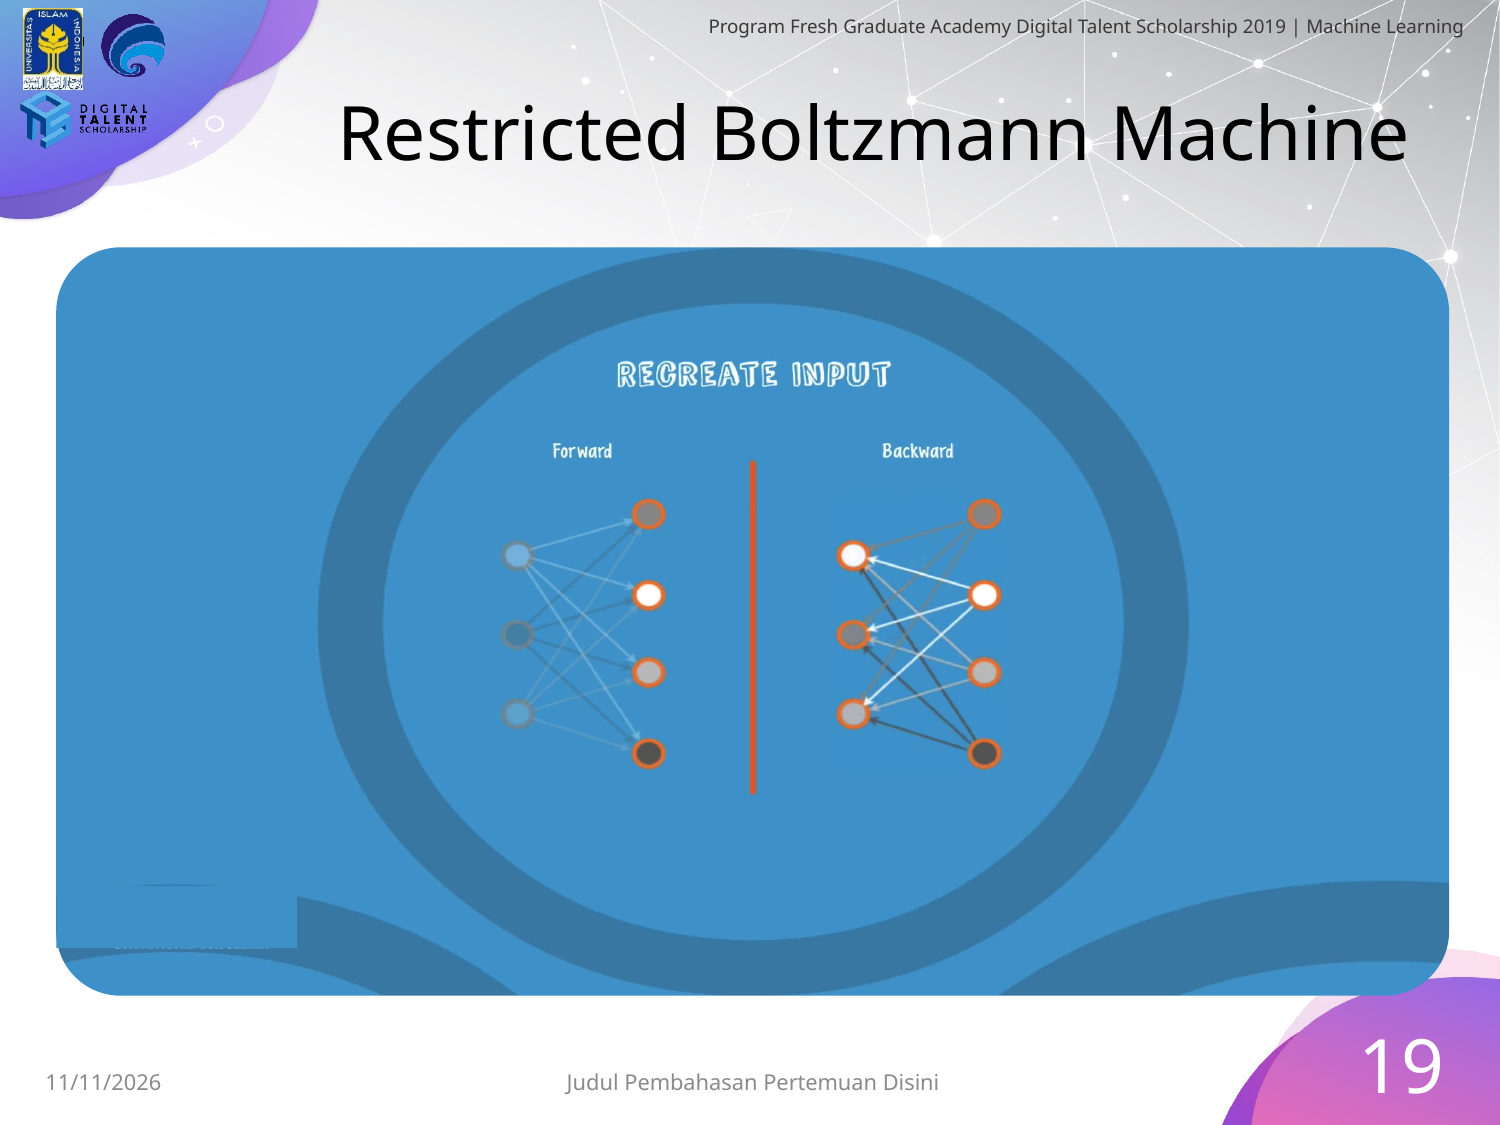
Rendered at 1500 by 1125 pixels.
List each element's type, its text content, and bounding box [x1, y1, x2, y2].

footer Judul Pembahasan Pertemuan Disini [386, 1053, 1121, 1114]
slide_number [30, 1053, 272, 1114]
slide_number 19 [1327, 1025, 1477, 1115]
title Restricted Boltzmann Machine [271, 66, 1477, 207]
picture [0, 0, 1500, 1125]
